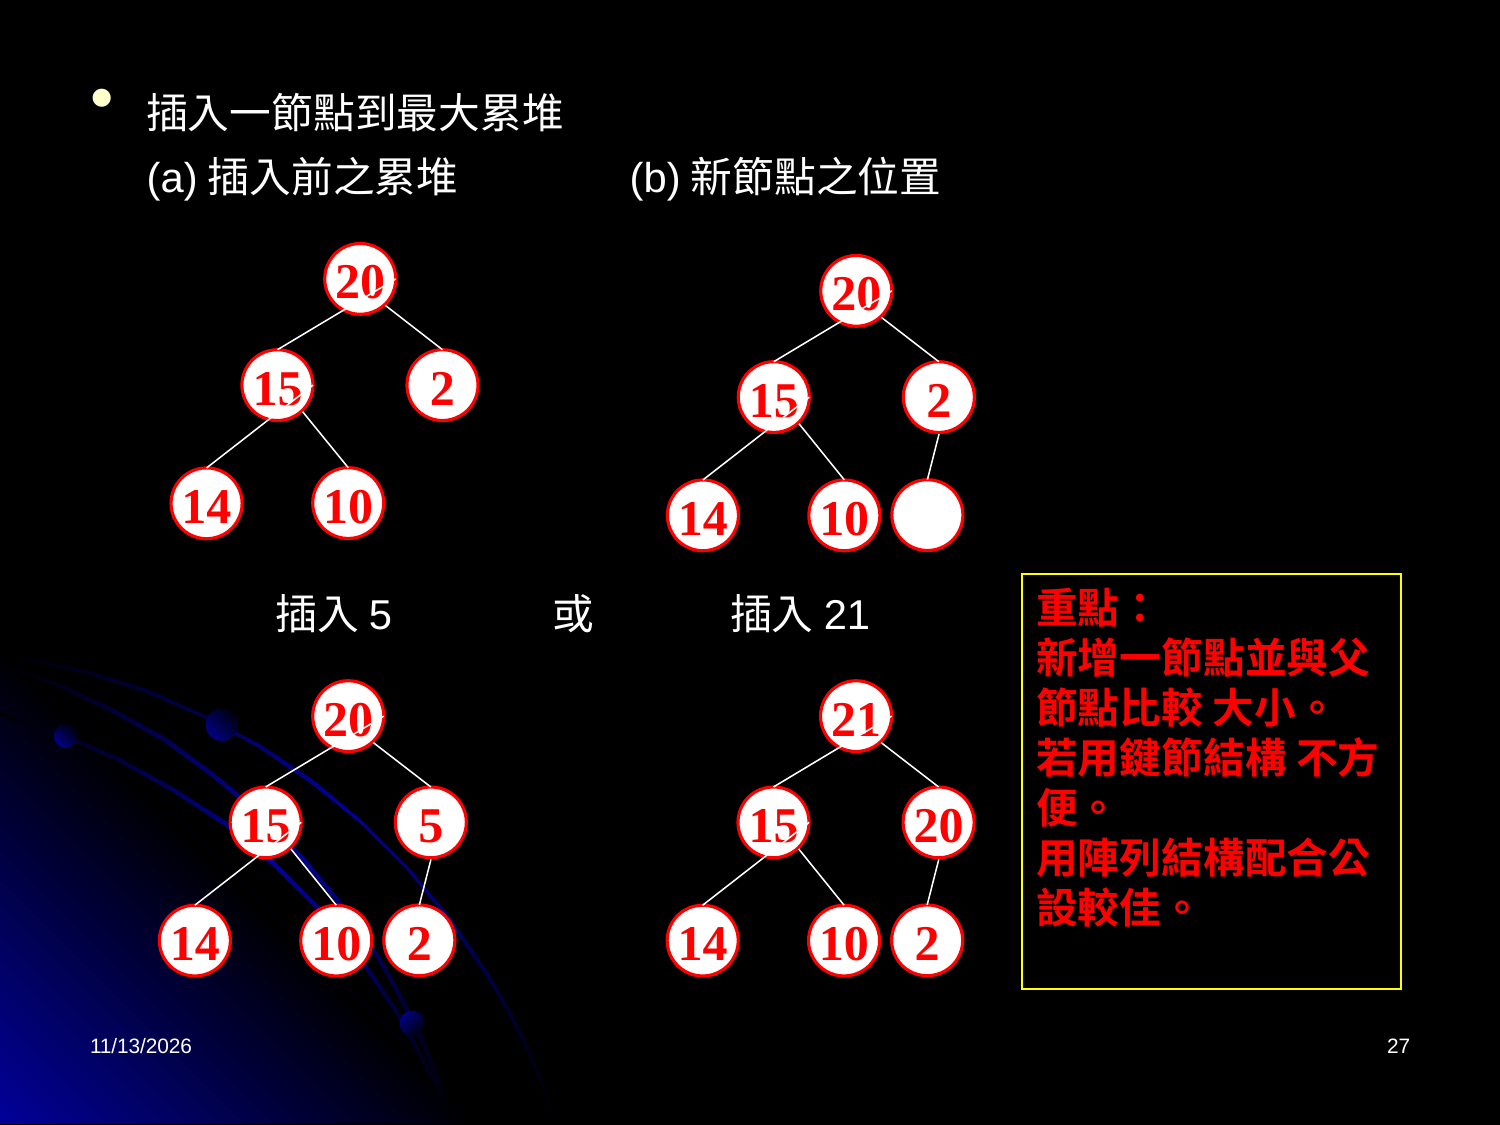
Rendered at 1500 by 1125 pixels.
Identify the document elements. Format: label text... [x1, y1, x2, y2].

text_box 重點： 新增一節點並與父節點比較 大小。 若用鍵節結構 不方便。 用陣列結構配合公設較佳。 [1021, 574, 1402, 989]
list 插入一節點到最大累堆 [75, 54, 609, 149]
text_box [218, 597, 443, 659]
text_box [171, 243, 479, 539]
text_box 或 [537, 580, 610, 645]
text_box (a)插入前之累堆 [131, 142, 483, 208]
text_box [159, 680, 467, 977]
slide_number 27 [1074, 1025, 1425, 1100]
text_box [667, 680, 975, 977]
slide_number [75, 1025, 425, 1100]
text_box 插入5 [260, 580, 418, 645]
text_box 插入21 [715, 580, 897, 645]
text_box (b)新節點之位置 [604, 143, 966, 208]
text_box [667, 255, 975, 551]
